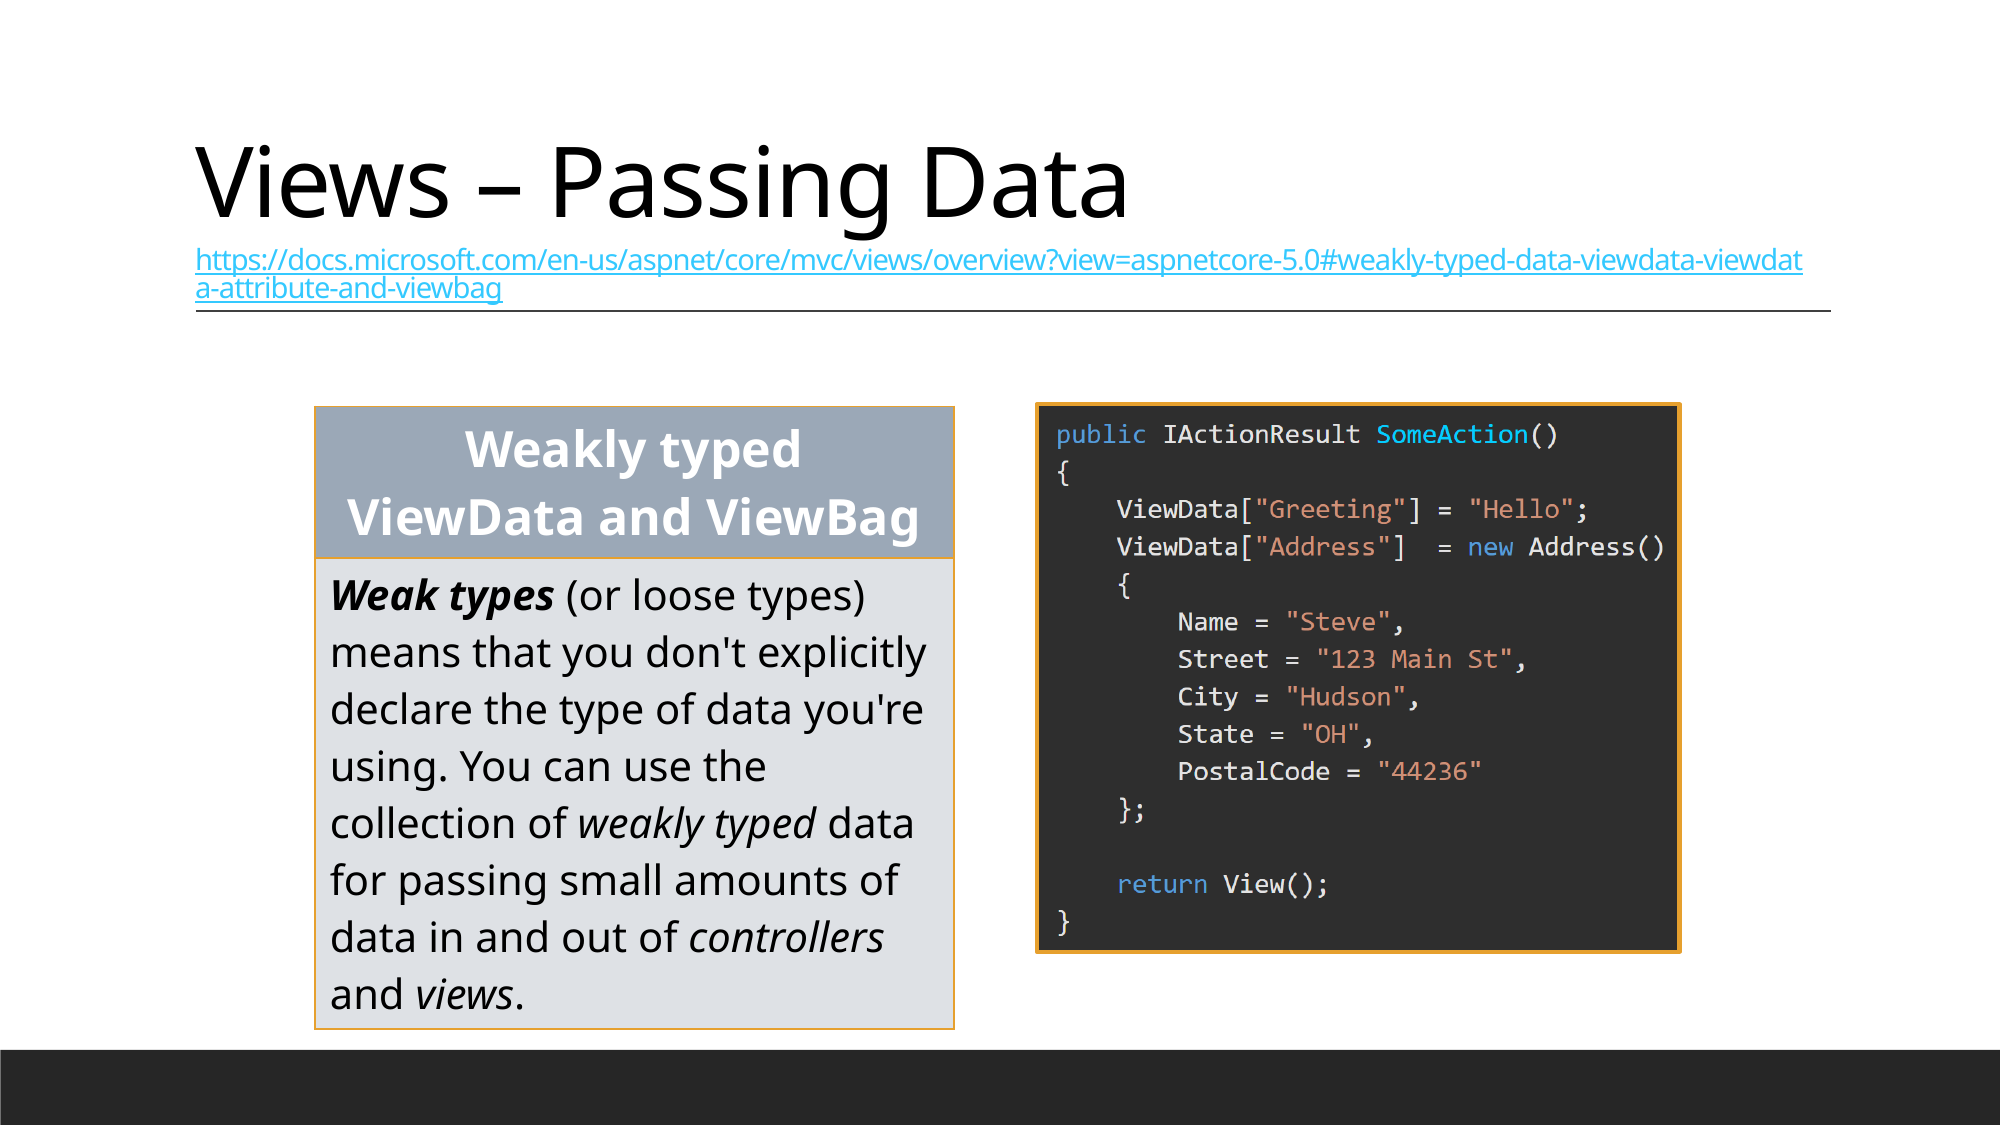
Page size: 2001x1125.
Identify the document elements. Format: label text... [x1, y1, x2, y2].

table_header Weakly typed ViewData and ViewBag [316, 407, 953, 557]
title Views – Passing Data https://docs.microsoft.com/en-us/aspnet/core/mvc/views/overview?view=aspnetcore-5.0#weakly-typed-data-viewdata-viewdata-attribute-and-viewbag [179, 47, 1830, 285]
table_cell Weak types (or loose types) means that you don't explicitly declare the type of data you're using. You can use the collection of weakly typed data for passing small amounts of data in and out of controllers and views. [316, 559, 953, 1028]
picture [1038, 405, 1678, 951]
